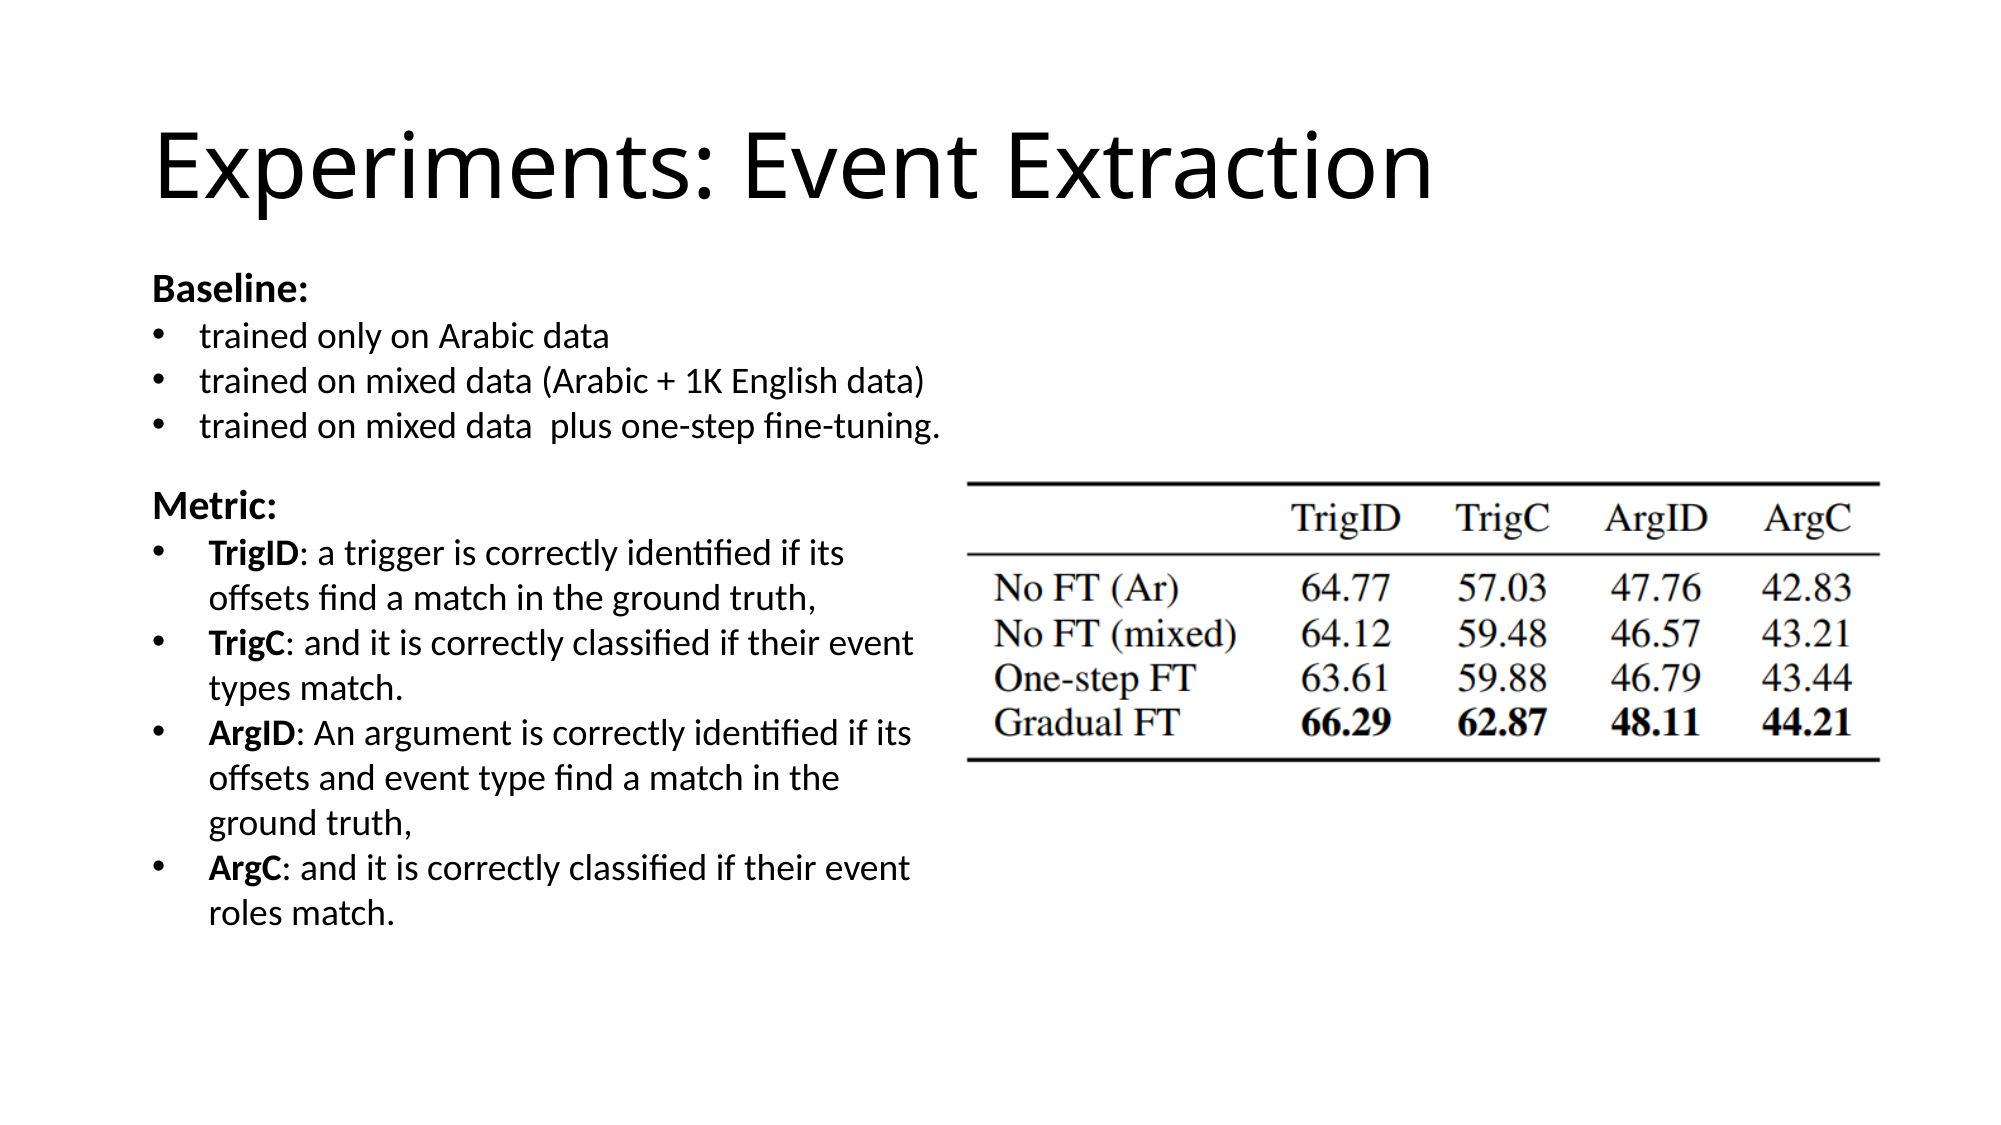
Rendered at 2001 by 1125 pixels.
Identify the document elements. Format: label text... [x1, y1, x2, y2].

title Experiments: Event Extraction [137, 59, 1863, 278]
text_box Metric: TrigID: a trigger is correctly identified if its offsets find a match in the ground truth, TrigC: and it is correctly classified if their event types match. ArgID: An argument is correctly identified if its offsets and event type find a match in the ground truth, ArgC: and it is correctly classified if their event roles match. [137, 470, 936, 986]
text_box Baseline: trained only on Arabic data trained on mixed data (Arabic + 1K English data) trained on mixed data plus one-step fine-tuning. [137, 253, 963, 454]
picture [946, 470, 1933, 794]
